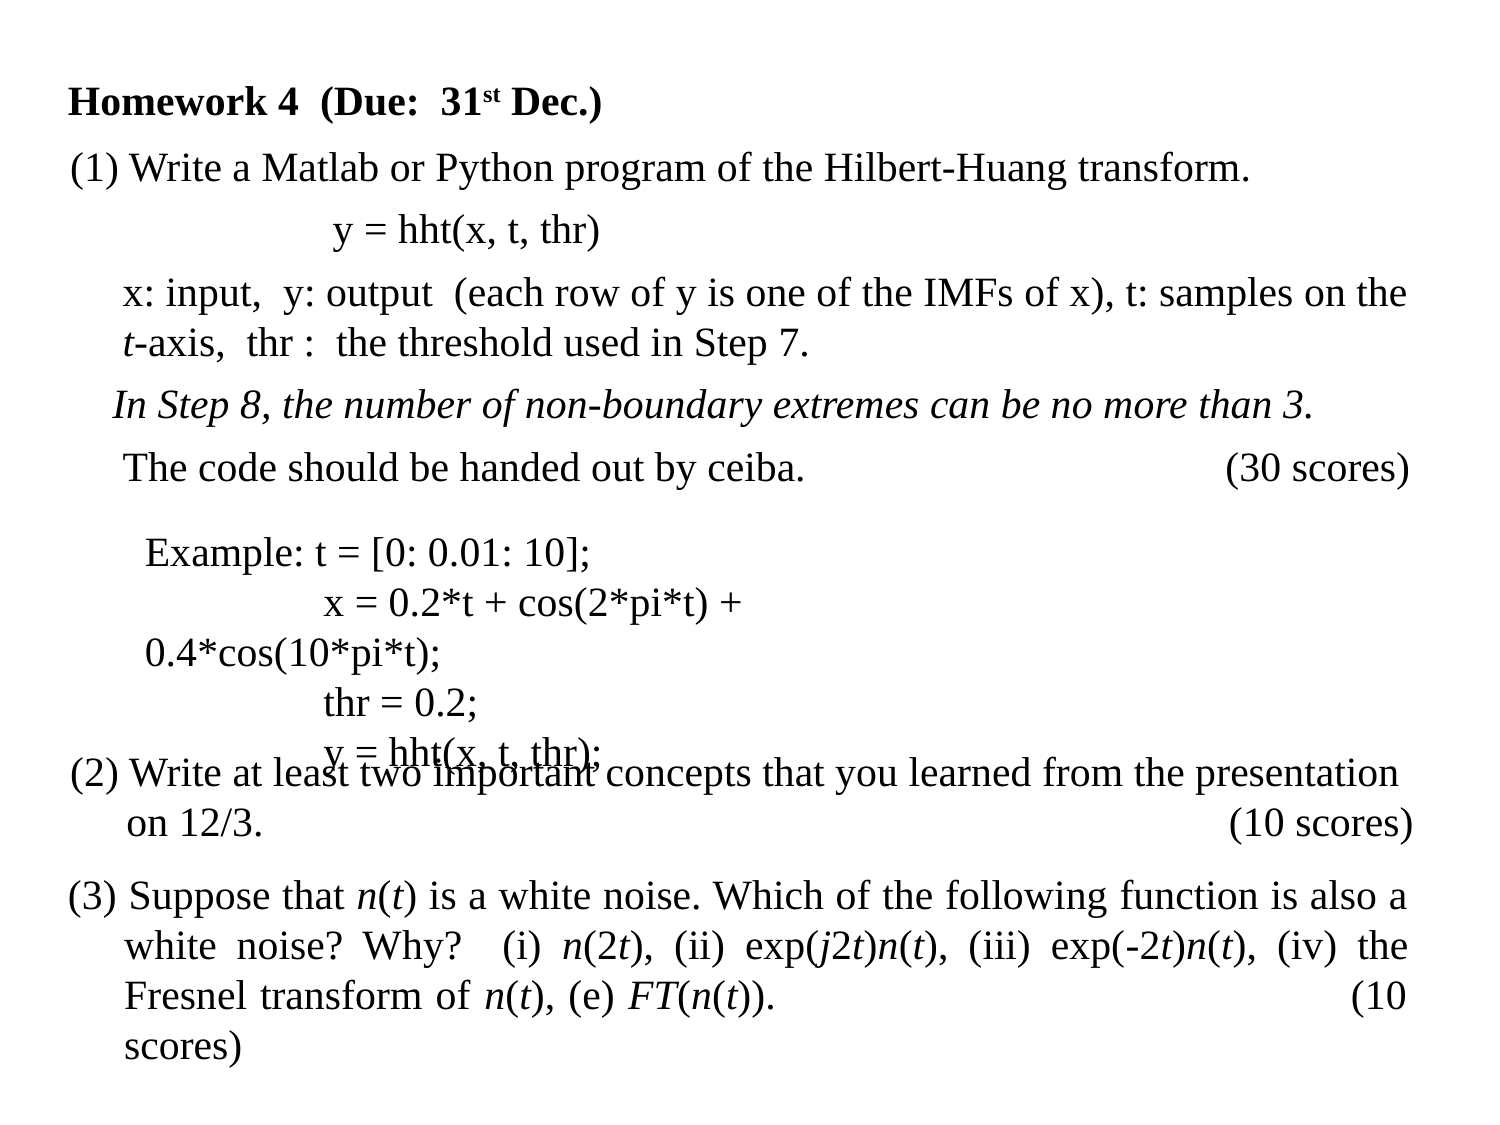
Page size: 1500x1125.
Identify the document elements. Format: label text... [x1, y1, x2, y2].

text_box (2) Write at least two important concepts that you learned from the presentation on 12/3. (10 scores) [55, 737, 1447, 853]
text_box Homework 4 (Due: 31st Dec.) [53, 66, 1400, 132]
text_box Example: t = [0: 0.01: 10]; x = 0.2*t + cos(2*pi*t) + 0.4*cos(10*pi*t); thr = 0.2; y = hht(x, t, thr); [129, 517, 1064, 737]
text_box (1) Write a Matlab or Python program of the Hilbert-Huang transform. y = hht(x, t, thr) x: input, y: output (each row of y is one of the IMFs of x), t: samples on the t-axis, thr : the threshold used in Step 7. In Step 8, the number of non-boundary extremes can be no more than 3. The code should be handed out by ceiba. (30 scores) [55, 131, 1450, 497]
text_box (3) Suppose that n(t) is a white noise. Which of the following function is also a white noise? Why? (i) n(2t), (ii) exp(j2t)n(t), (iii) exp(-2t)n(t), (iv) the Fresnel transform of n(t), (e) FT(n(t)). (10 scores) [53, 860, 1424, 1075]
